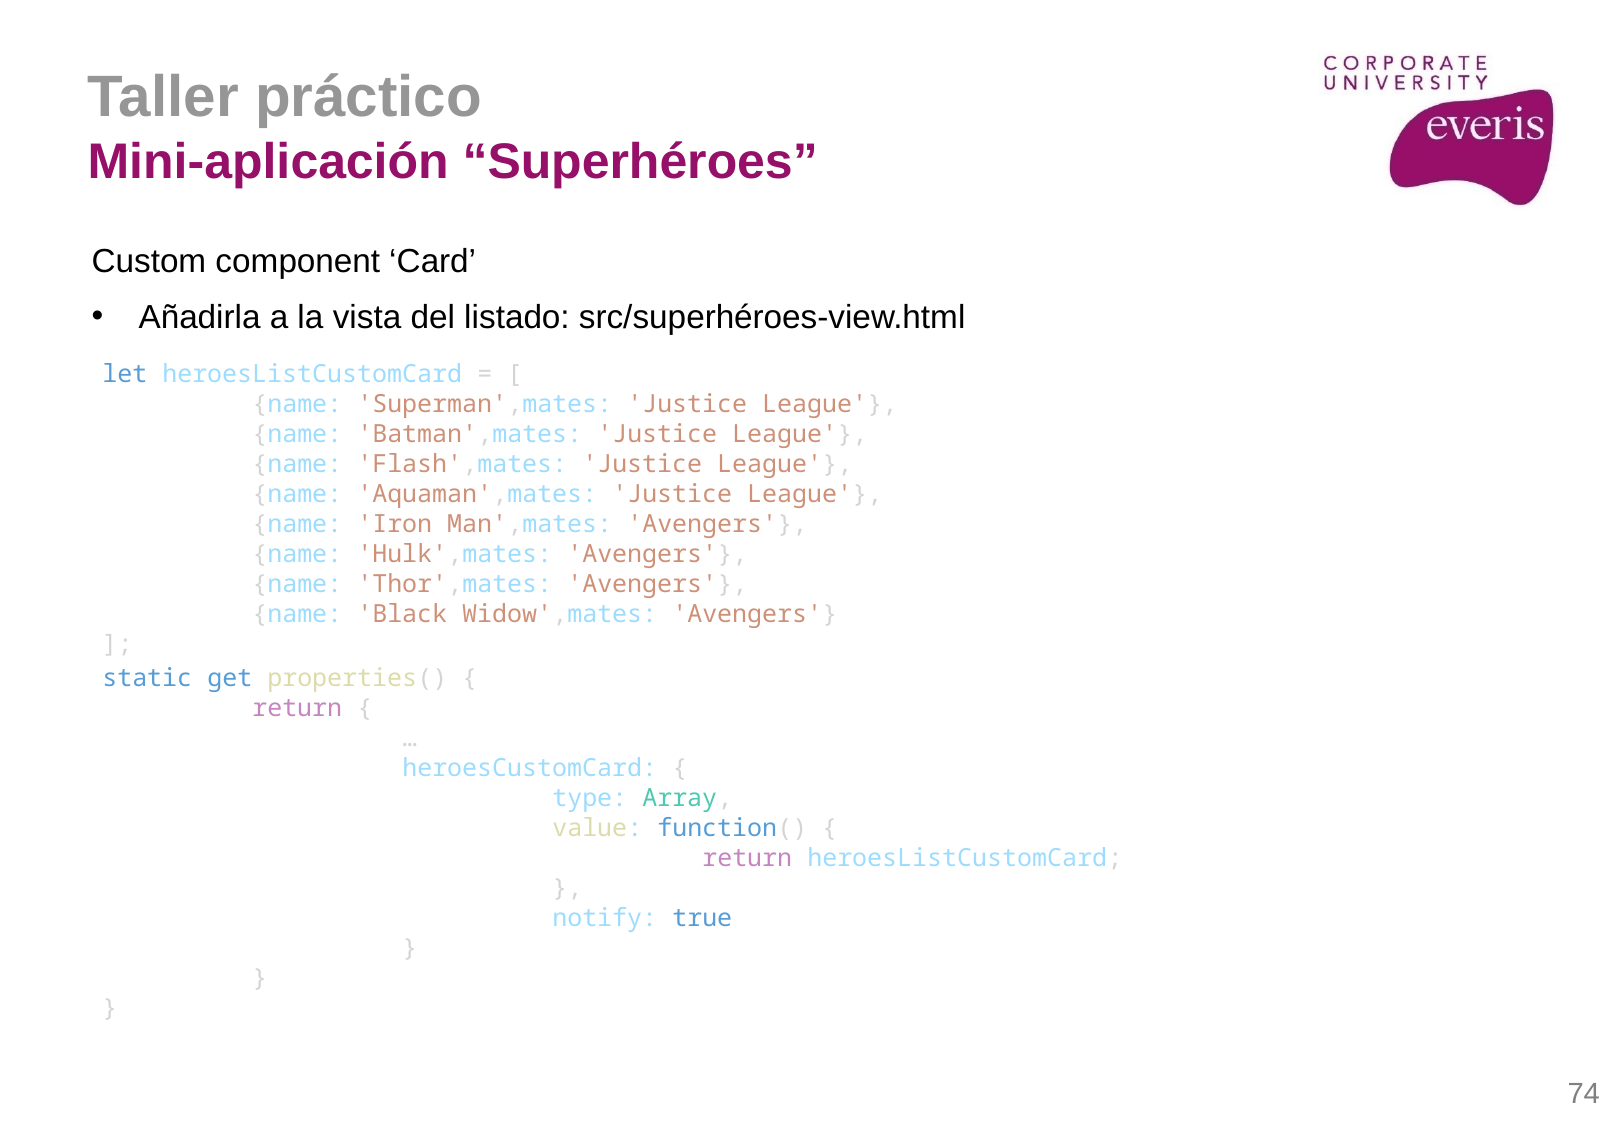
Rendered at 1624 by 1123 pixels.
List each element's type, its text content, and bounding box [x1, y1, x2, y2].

text_box static get properties() { return { … heroesCustomCard: { type: Array, value: function() { return heroesListCustomCard; }, notify: true } } } [87, 654, 1235, 1029]
text_box Custom component ‘Card’ Añadirla a la vista del listado: src/superhéroes-view.html [76, 231, 1550, 902]
text_box Taller práctico Mini-aplicación “Superhéroes” [87, 58, 1156, 203]
picture [1307, 39, 1560, 211]
text_box let heroesListCustomCard = [ {name: 'Superman',mates: 'Justice League'}, {name: 'Batman',mates: 'Justice League'}, {name: 'Flash',mates: 'Justice League'}, {name: 'Aquaman',mates: 'Justice League'}, {name: 'Iron Man',mates: 'Avengers'}, {name: 'Hulk',mates: 'Avengers'}, {name: 'Thor',mates: 'Avengers'}, {name: 'Black Widow',mates: 'Avengers'} ]; [87, 350, 1088, 654]
